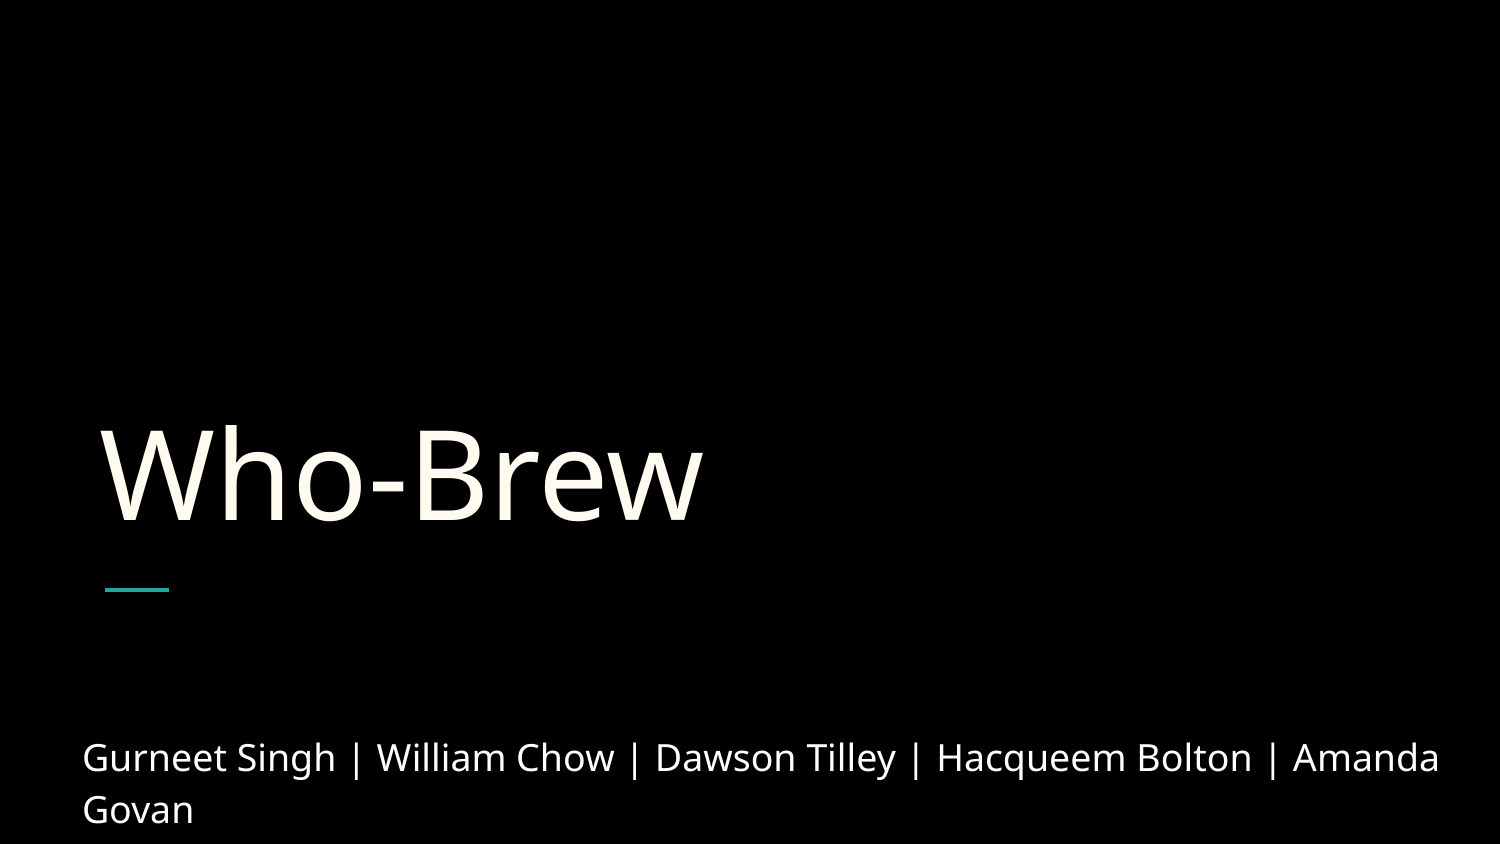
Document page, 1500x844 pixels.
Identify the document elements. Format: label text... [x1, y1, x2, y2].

title Who-Brew [84, 310, 1416, 561]
subtitle Gurneet Singh | William Chow | Dawson Tilley | Hacqueem Bolton | Amanda Govan [67, 712, 1463, 820]
